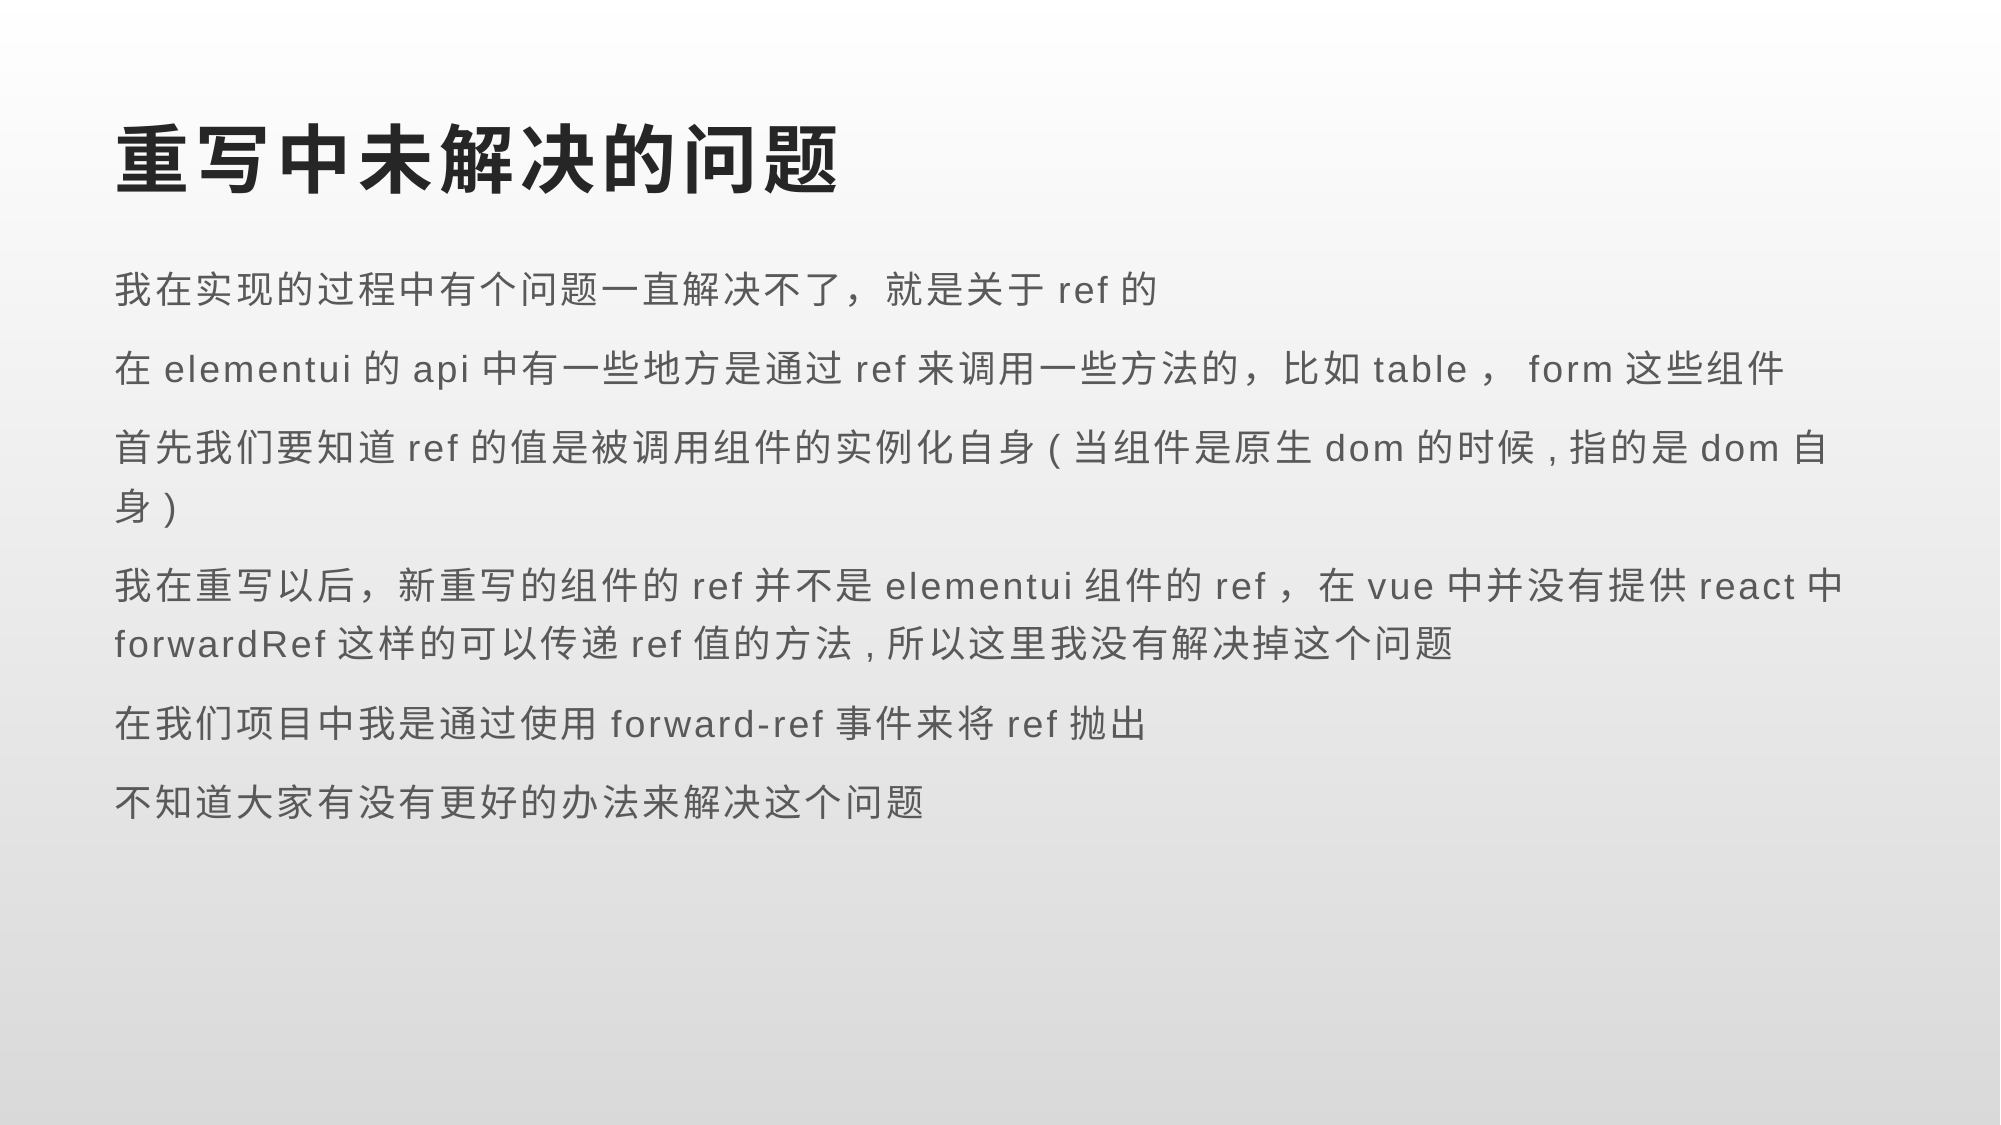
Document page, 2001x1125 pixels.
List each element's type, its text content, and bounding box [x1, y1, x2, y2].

list 我在实现的过程中有个问题一直解决不了，就是关于ref的 在elementui的api中有一些地方是通过ref来调用一些方法的，比如table，form这些组件 首先我们要知道ref的值是被调用组件的实例化自身(当组件是原生dom的时候,指的是dom自身) 我在重写以后，新重写的组件的ref并不是elementui组件的ref，在vue中并没有提供react中forwardRef这样的可以传递ref值的方法,所以这里我没有解决掉这个问题 在我们项目中我是通过使用forward-ref事件来将ref抛出 不知道大家有没有更好的办法来解决这个问题 [99, 244, 1900, 1026]
title 重写中未解决的问题 [99, 99, 1900, 216]
